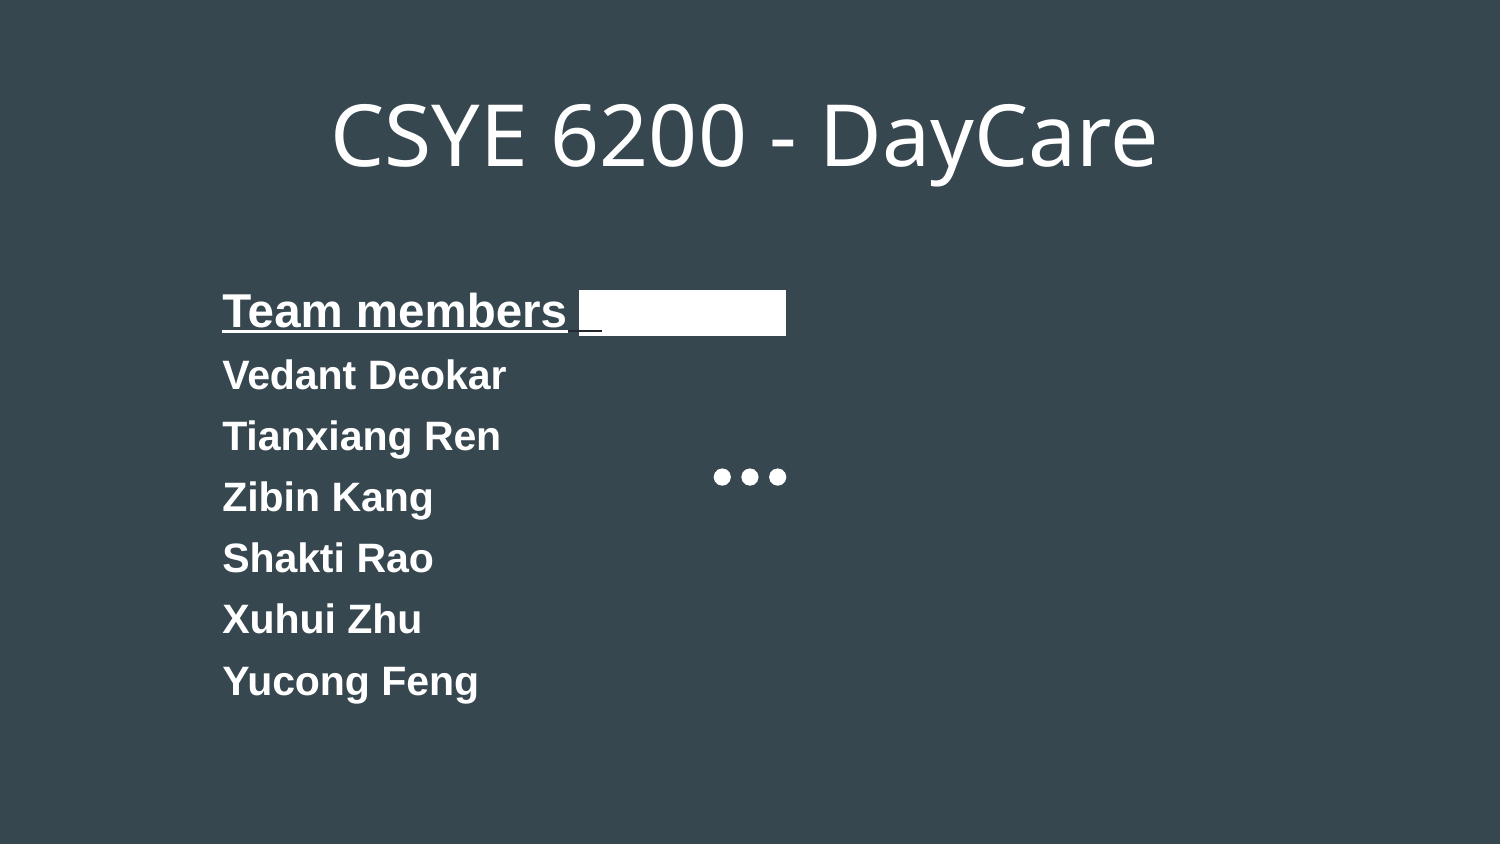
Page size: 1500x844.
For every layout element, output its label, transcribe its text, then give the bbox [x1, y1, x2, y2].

title CSYE 6200 - DayCare [105, 59, 1385, 208]
subtitle Team members Vedant Deokar Tianxiang Ren Zibin Kang Shakti Rao Xuhui Zhu Yucong Feng [105, 261, 1460, 726]
